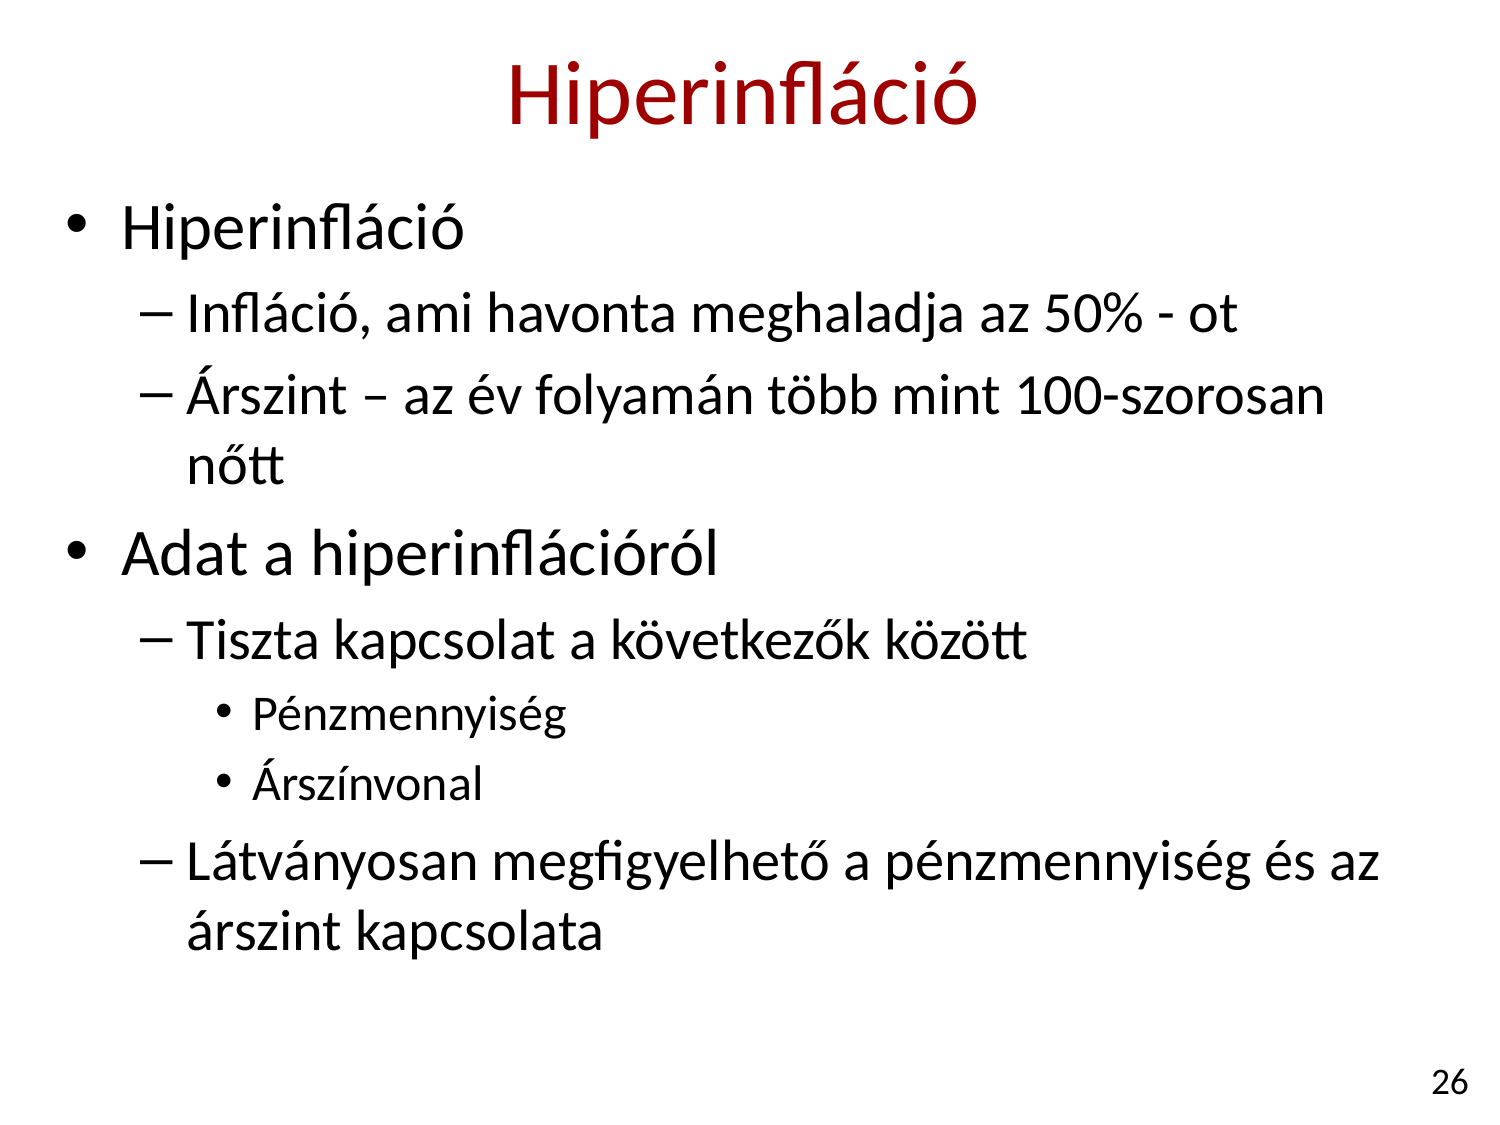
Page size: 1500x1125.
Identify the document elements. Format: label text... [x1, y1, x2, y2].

text_box 26 [1400, 1049, 1500, 1110]
title Hiperinfláció [212, 0, 1275, 175]
list Hiperinfláció Infláció, ami havonta meghaladja az 50% - ot Árszint – az év folyamán több mint 100-szorosan nőtt Adat a hiperinflációról Tiszta kapcsolat a következők között Pénzmennyiség Árszínvonal Látványosan megfigyelhető a pénzmennyiség és az árszint kapcsolata [50, 174, 1450, 1063]
